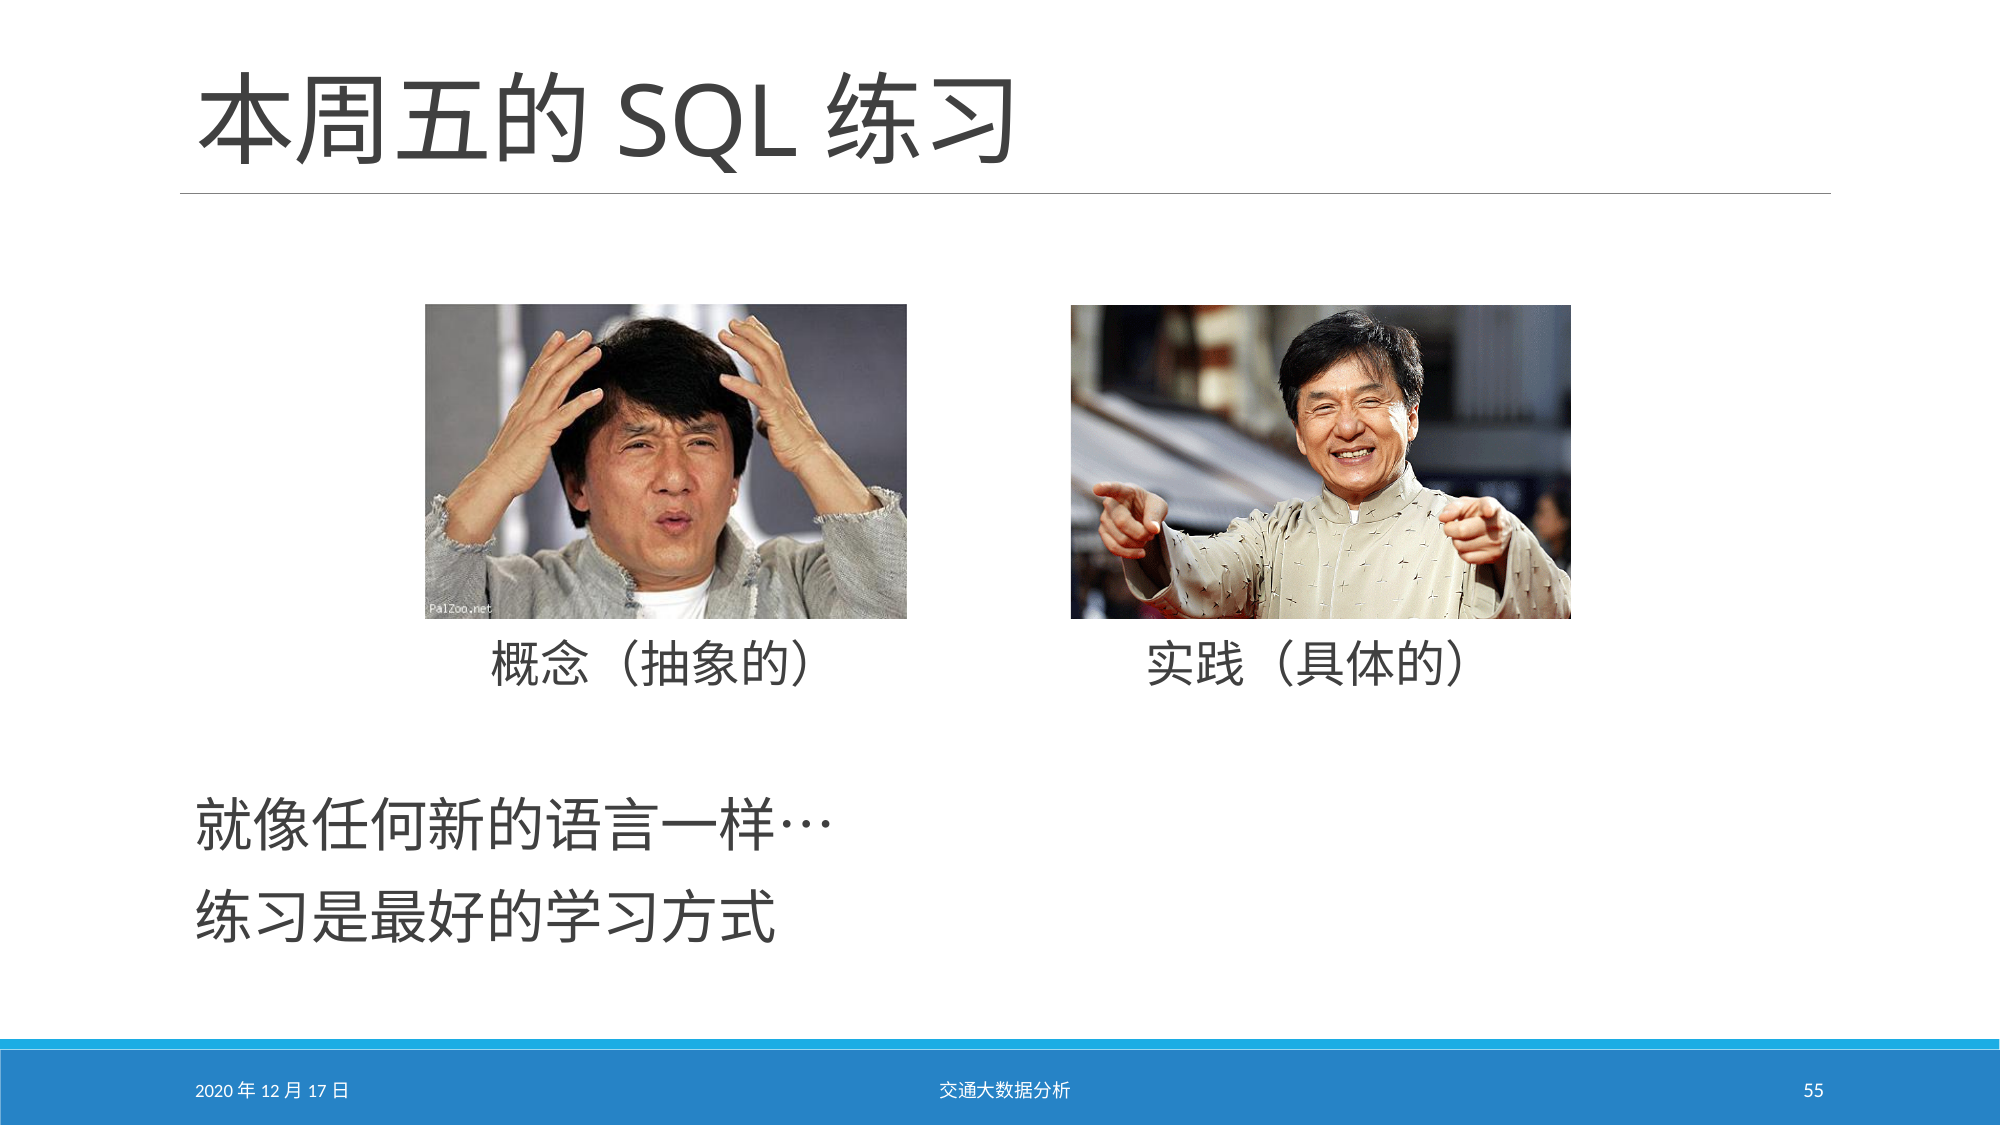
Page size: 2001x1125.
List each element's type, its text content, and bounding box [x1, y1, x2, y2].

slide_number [179, 1059, 586, 1120]
picture [1070, 305, 1572, 620]
footer 交通大数据分析 [609, 1059, 1401, 1120]
title 本周五的SQL练习 [179, 20, 1830, 185]
list 就像任何新的语言一样… 练习是最好的学习方式 [179, 788, 1830, 1034]
text_box 概念（抽象的） [475, 628, 856, 700]
picture [424, 303, 908, 619]
slide_number 55 [1624, 1059, 1840, 1120]
text_box 实践（具体的） [1130, 628, 1511, 700]
